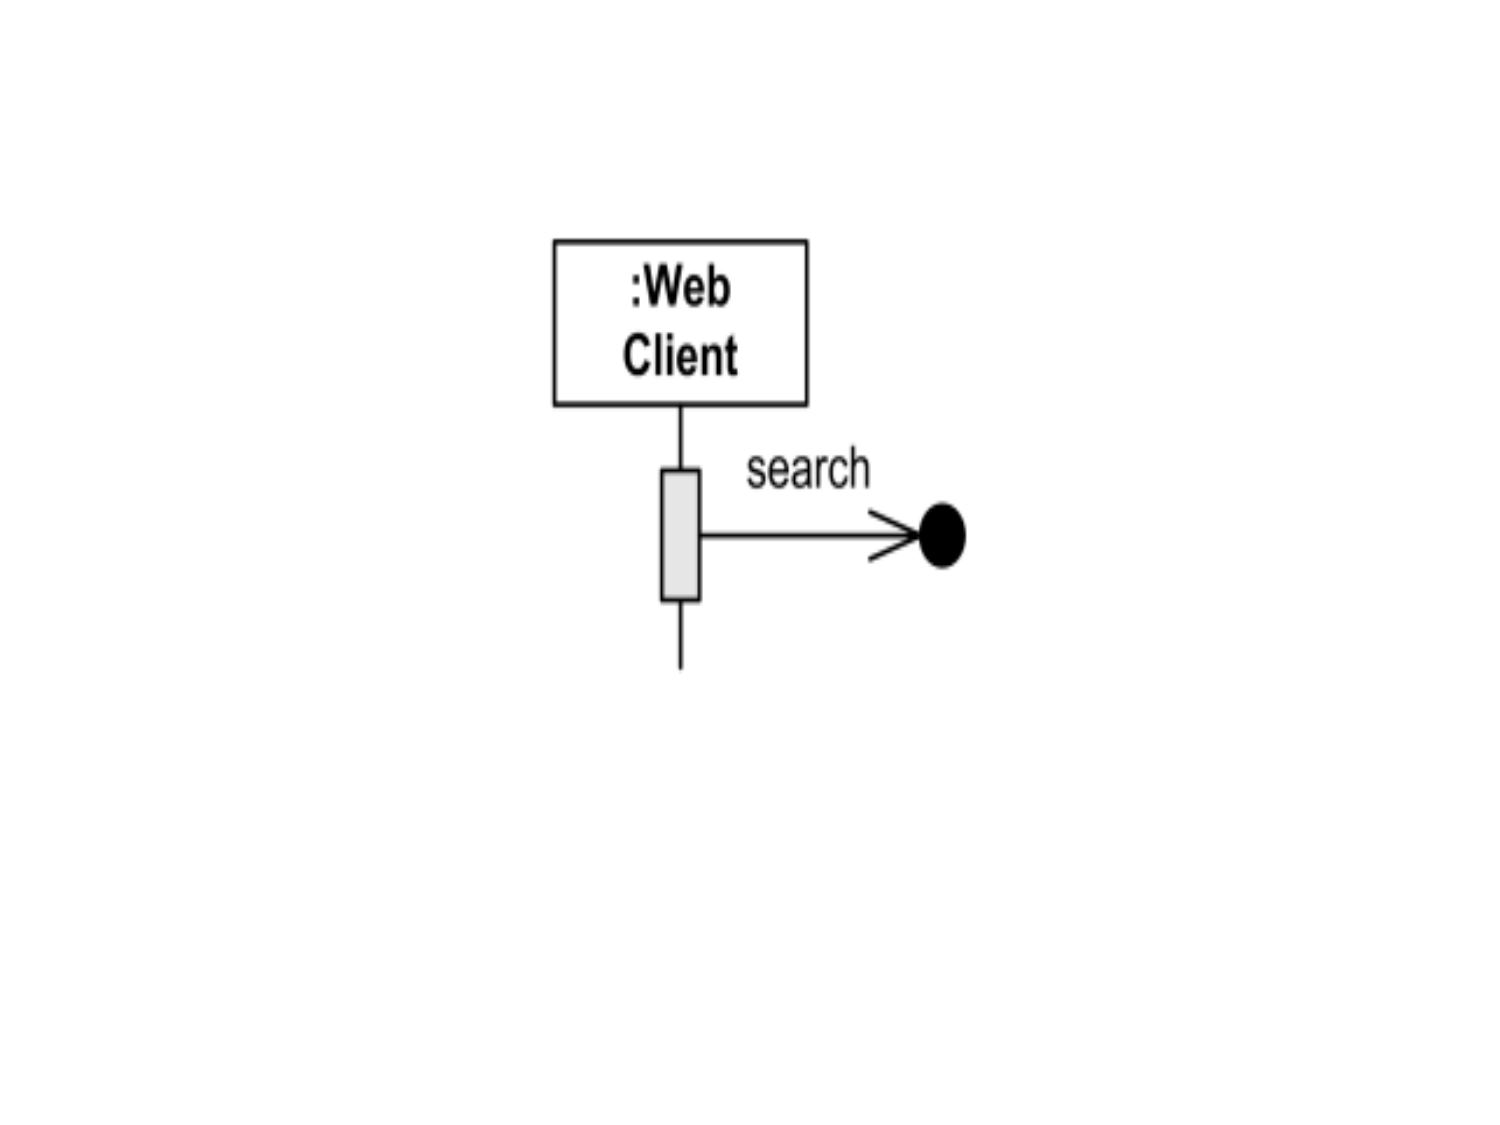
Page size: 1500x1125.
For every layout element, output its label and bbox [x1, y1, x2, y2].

picture [549, 237, 969, 674]
